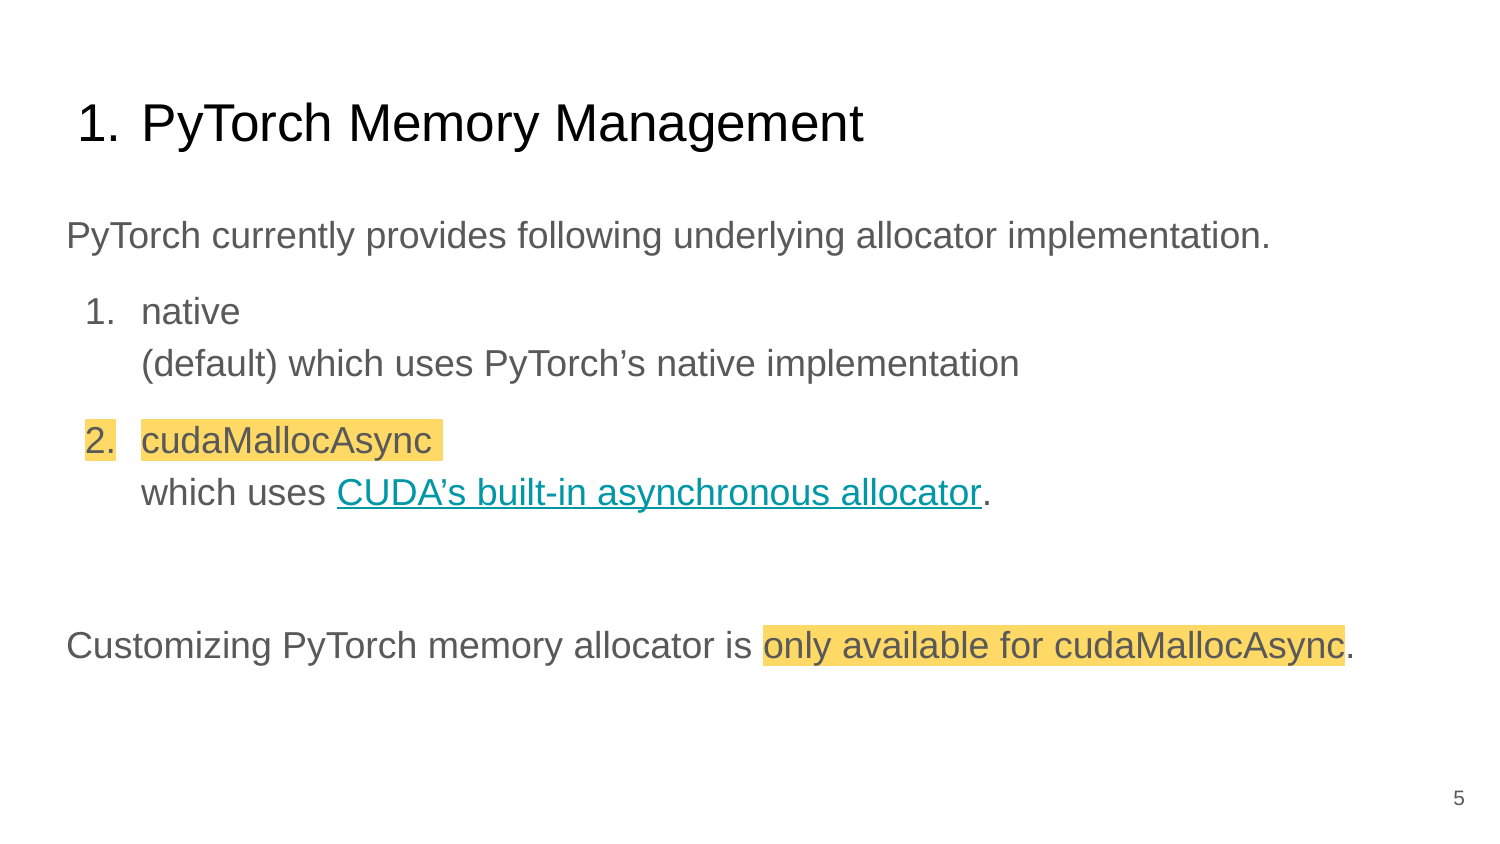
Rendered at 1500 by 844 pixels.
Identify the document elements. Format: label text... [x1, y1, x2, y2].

list PyTorch currently provides following underlying allocator implementation. native (default) which uses PyTorch’s native implementation cudaMallocAsync which uses CUDA’s built-in asynchronous allocator. Customizing PyTorch memory allocator is only available for cudaMallocAsync. [51, 189, 1449, 750]
title PyTorch Memory Management [51, 72, 1449, 167]
slide_number ‹#› [1389, 764, 1480, 830]
